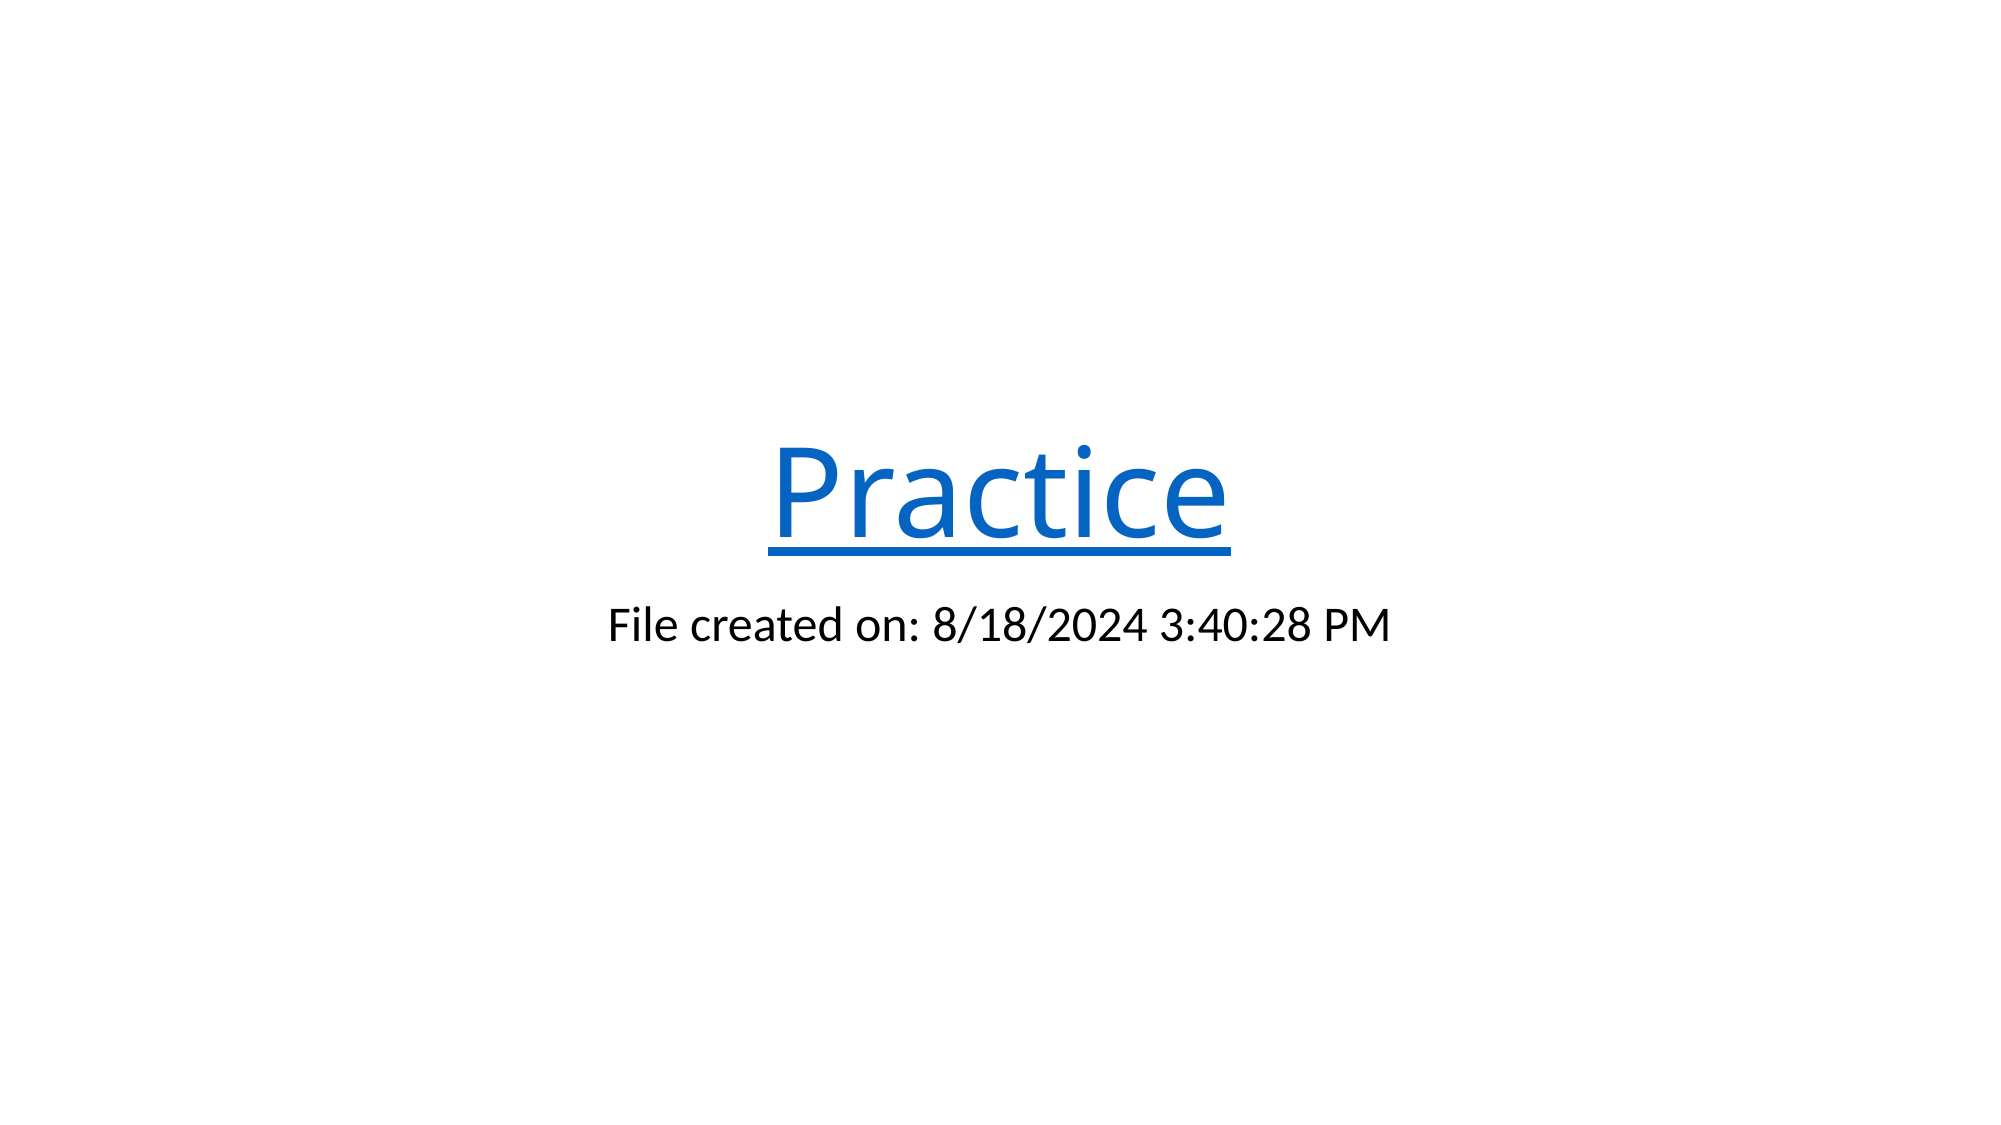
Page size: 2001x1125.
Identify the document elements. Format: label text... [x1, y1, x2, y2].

title Practice [249, 184, 1750, 576]
subtitle File created on: 8/18/2024 3:40:28 PM [249, 590, 1750, 863]
